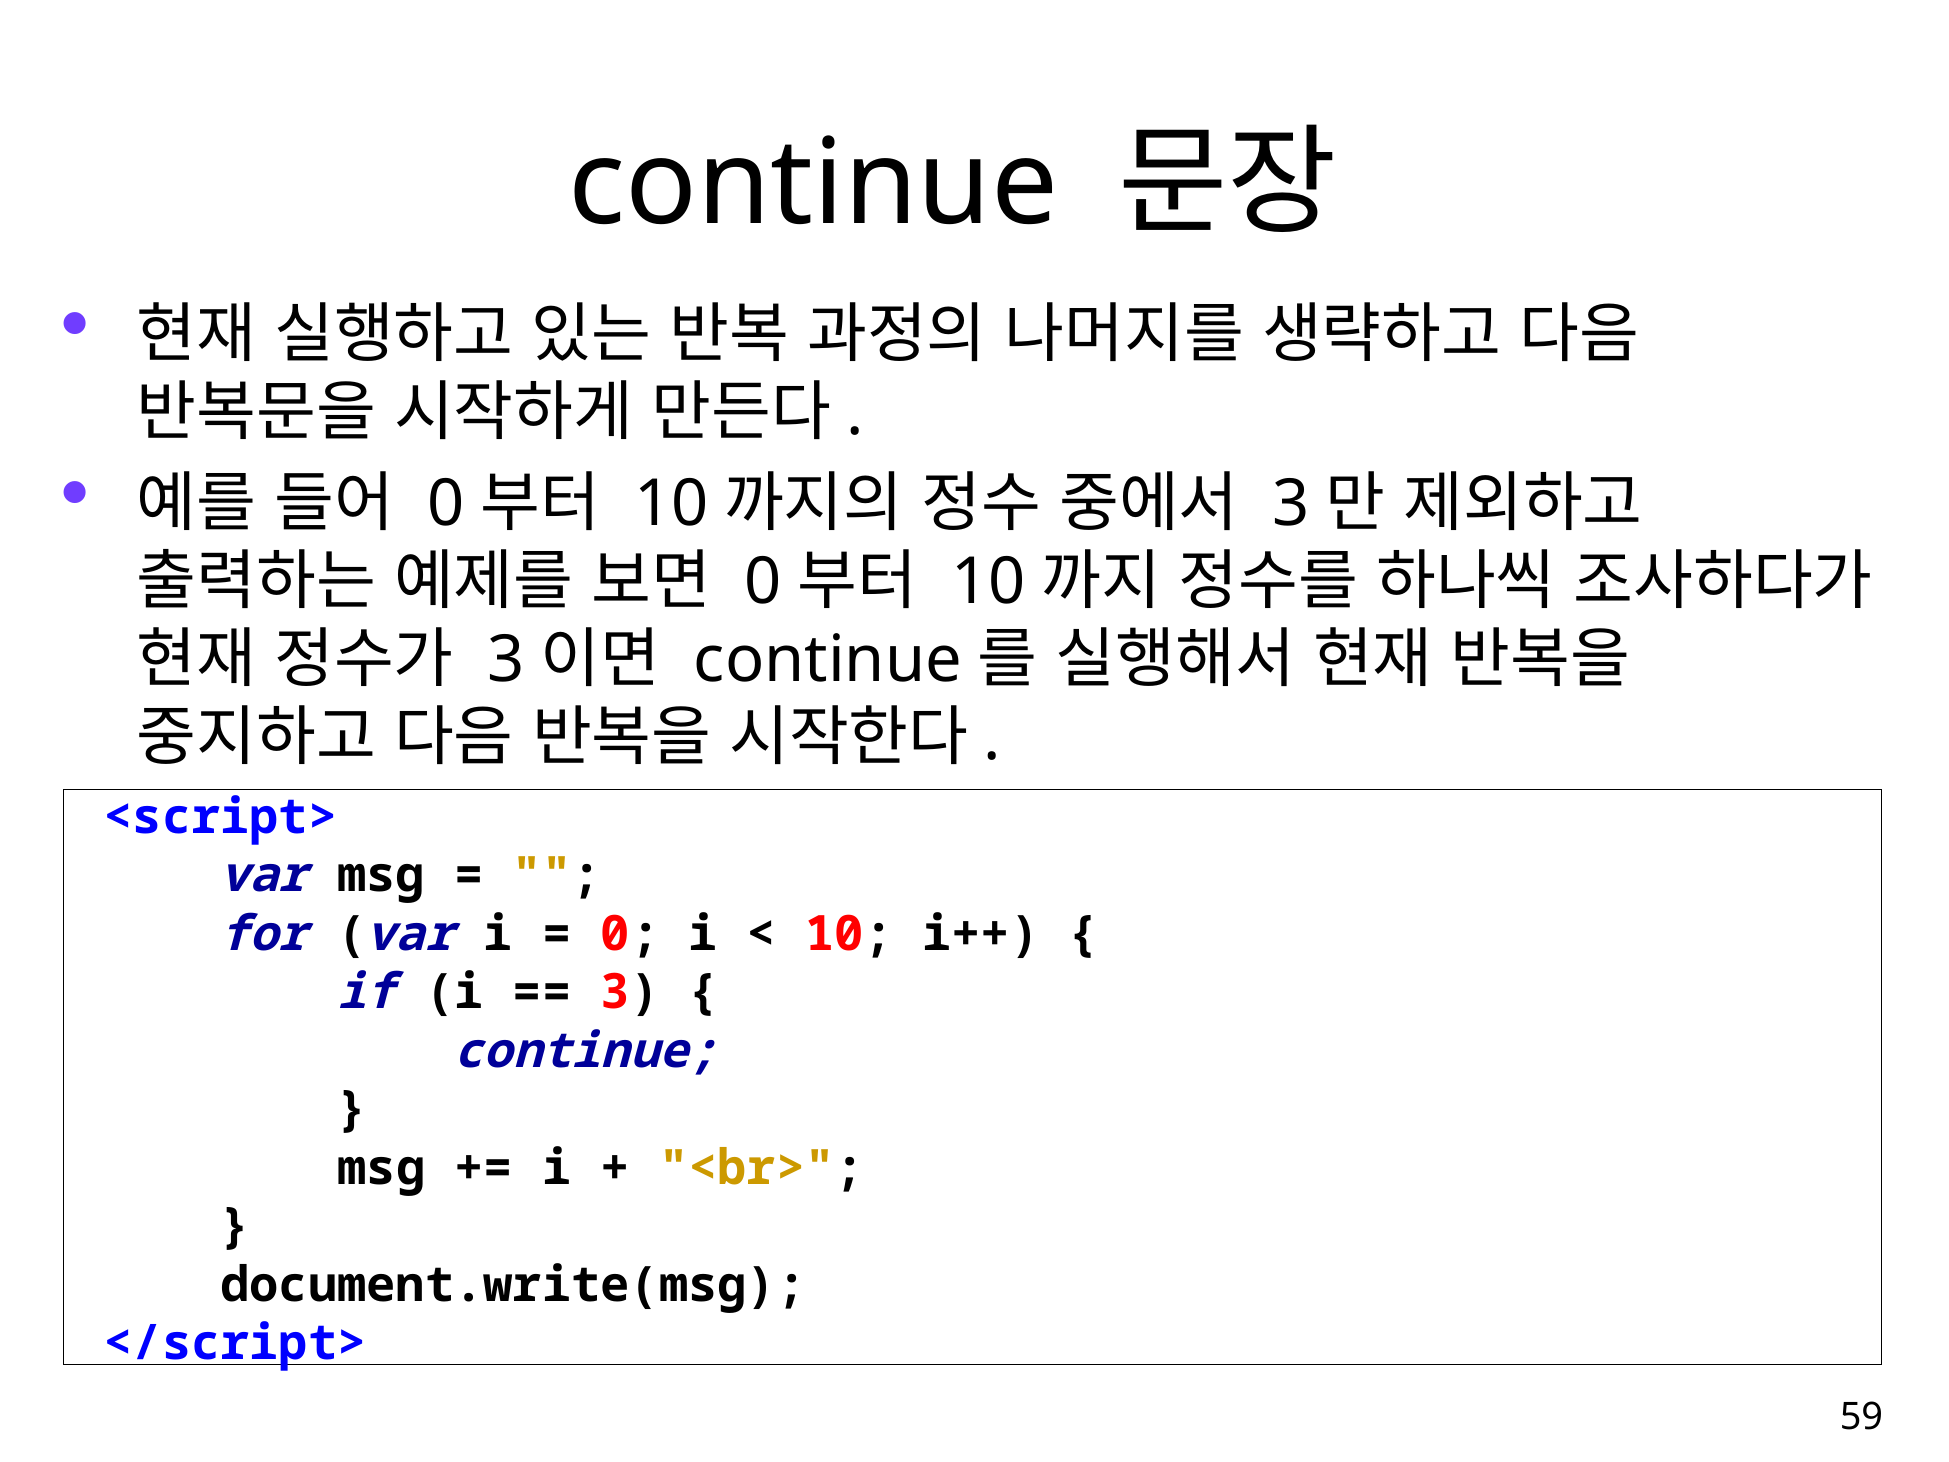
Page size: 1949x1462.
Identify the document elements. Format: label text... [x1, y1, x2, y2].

list 현재 실행하고 있는 반복 과정의 나머지를 생략하고 다음 반복문을 시작하게 만든다. 예를 들어 0부터 10까지의 정수 중에서 3만 제외하고 출력하는 예제를 보면 0부터 10까지 정수를 하나씩 조사하다가 현재 정수가 3이면 continue를 실행해서 현재 반복을 중지하고 다음 반복을 시작한다. [48, 284, 1897, 1343]
slide_number 59 [1496, 1372, 1899, 1462]
text_box <script> var msg = ""; for (var i = 0; i < 10; i++) { if (i == 3) { continue; } msg += i + "<br>"; } document.write(msg); </script> [63, 789, 1882, 1365]
title continue 문장 [156, 92, 1749, 255]
